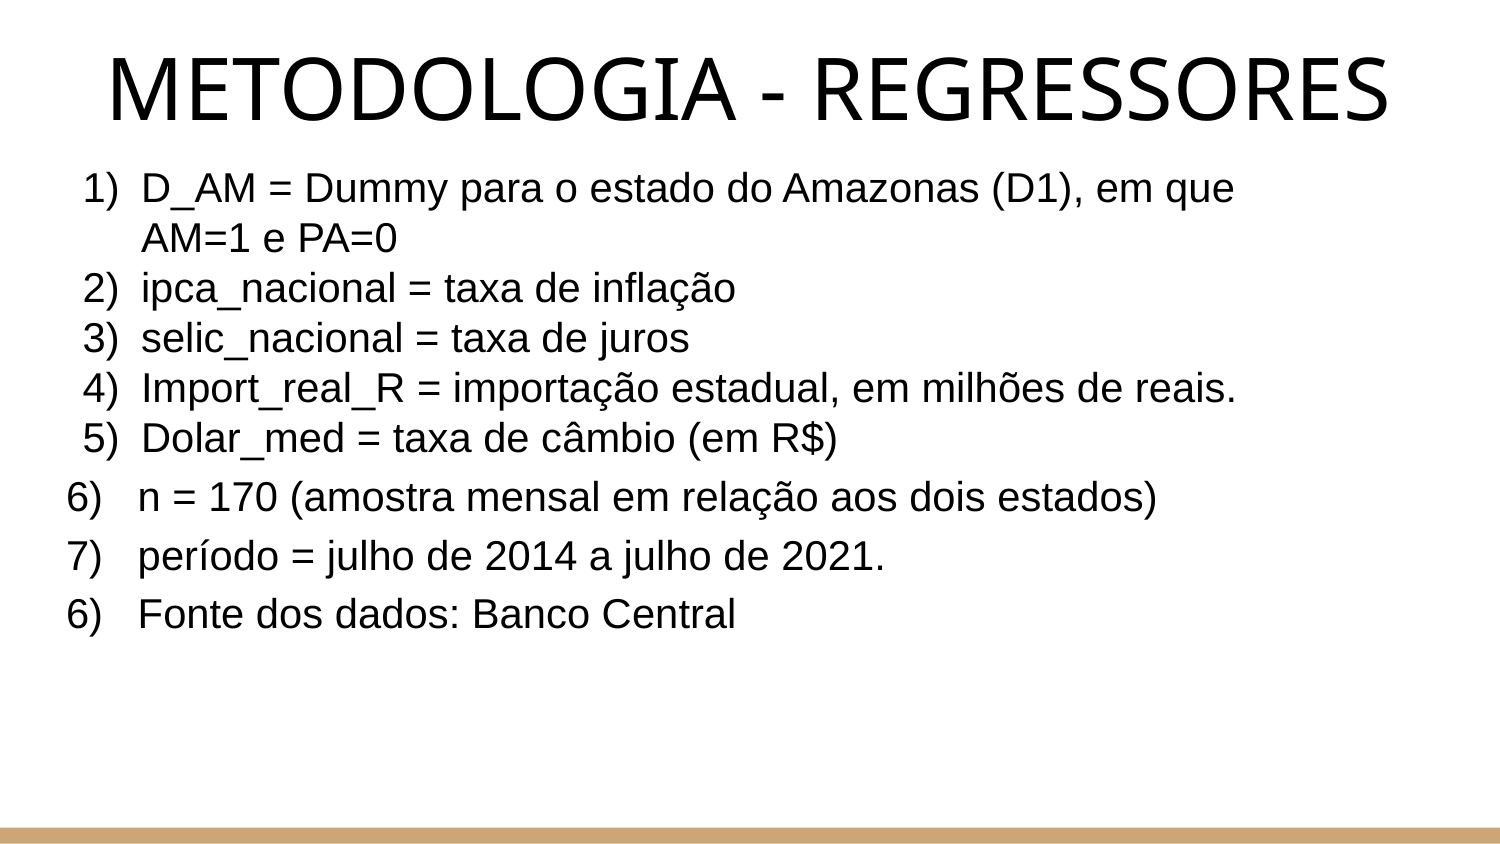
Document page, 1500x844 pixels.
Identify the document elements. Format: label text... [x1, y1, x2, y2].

title METODOLOGIA - REGRESSORES [16, 15, 1414, 153]
list D_AM = Dummy para o estado do Amazonas (D1), em que AM=1 e PA=0 ipca_nacional = taxa de inflação selic_nacional = taxa de juros Import_real_R = importação estadual, em milhões de reais. Dolar_med = taxa de câmbio (em R$) 6) n = 170 (amostra mensal em relação aos dois estados) 7) período = julho de 2014 a julho de 2021. 6) Fonte dos dados: Banco Central [51, 145, 1360, 769]
